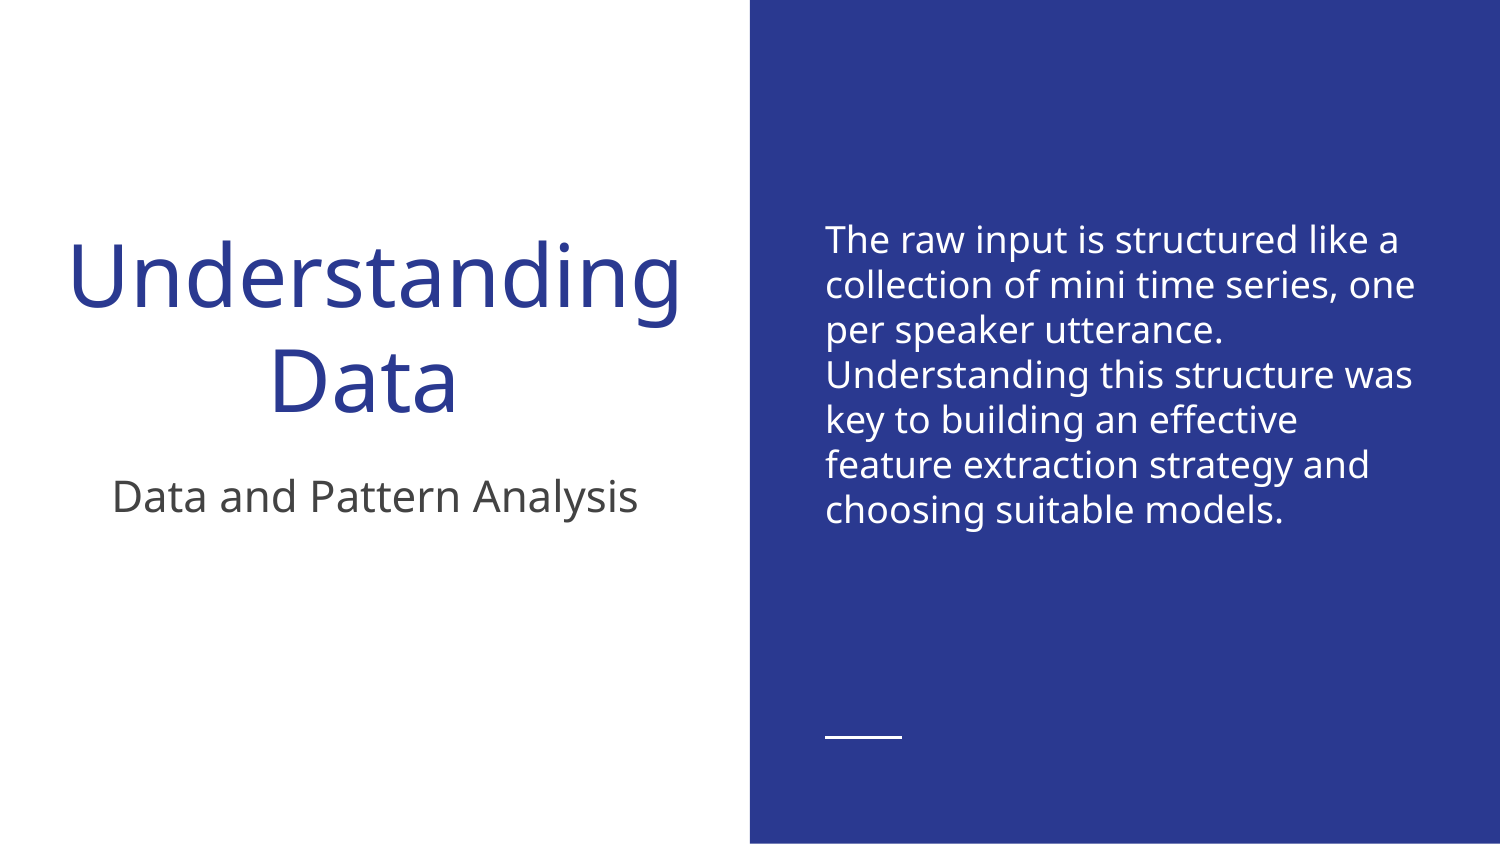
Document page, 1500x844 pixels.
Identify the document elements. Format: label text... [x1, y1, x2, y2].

title Understanding Data [43, 188, 708, 446]
list The raw input is structured like a collection of mini time series, one per speaker utterance. Understanding this structure was key to building an effective feature extraction strategy and choosing suitable models. [810, 118, 1440, 725]
subtitle Data and Pattern Analysis [43, 454, 708, 663]
